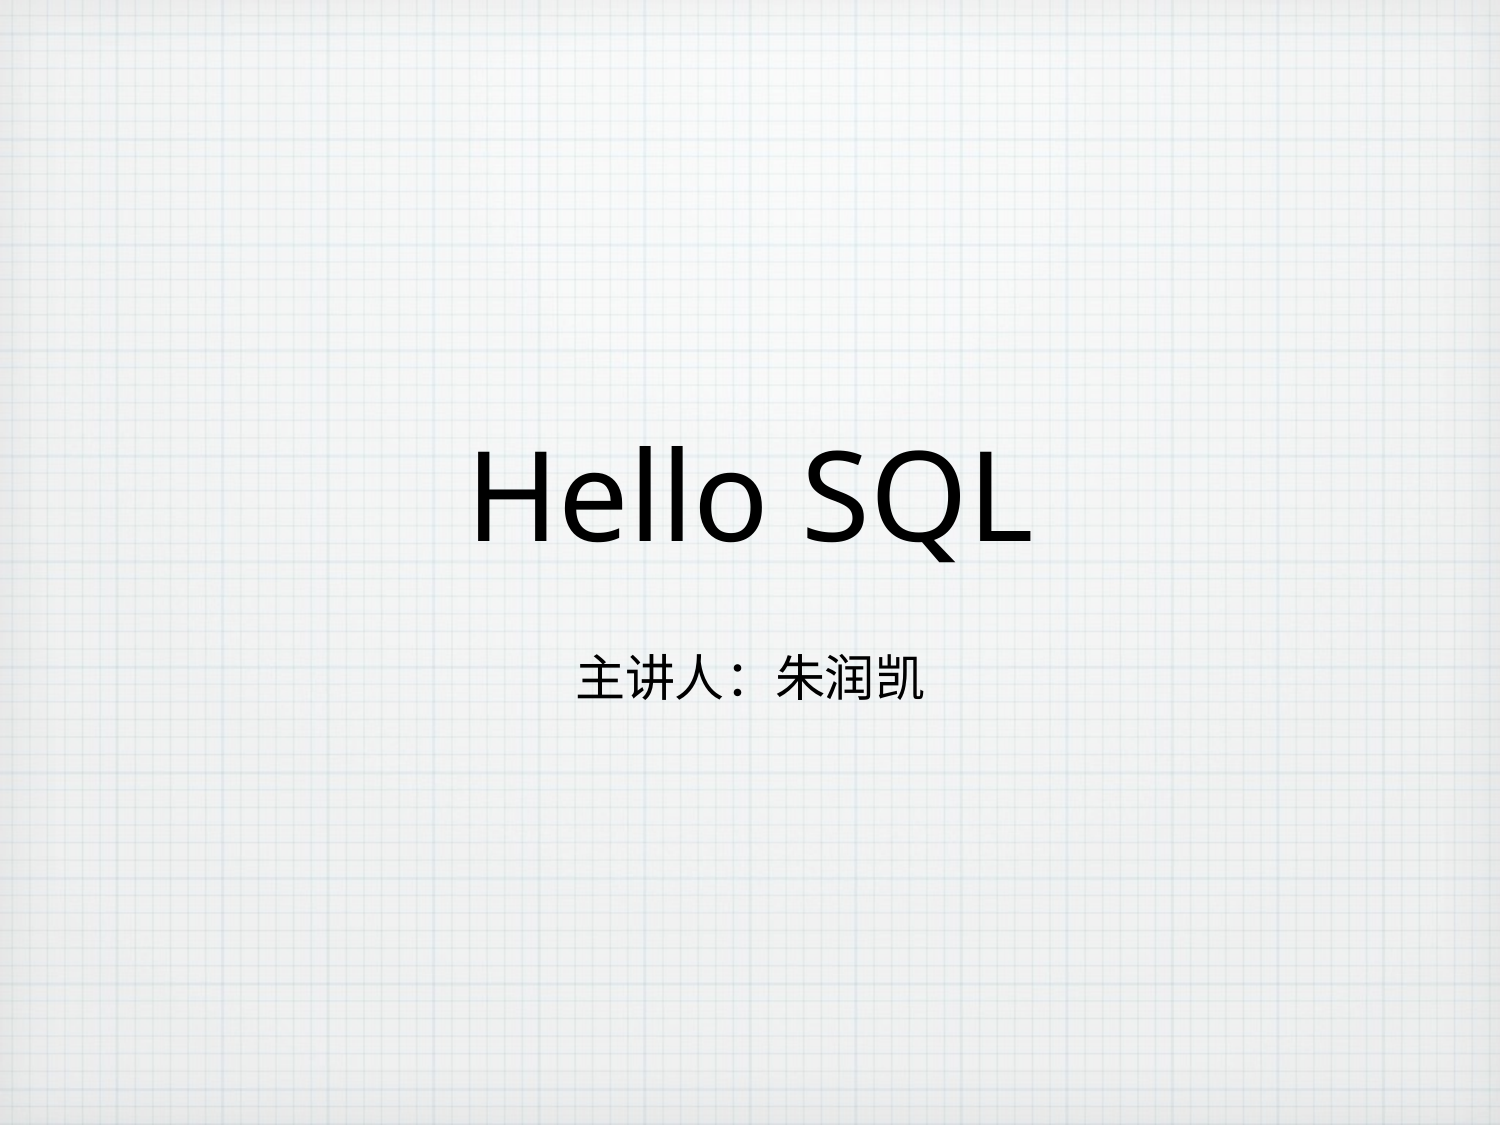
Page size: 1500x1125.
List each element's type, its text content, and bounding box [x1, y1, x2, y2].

title Hello SQL [112, 184, 1388, 576]
subtitle 主讲人：朱润凯 [540, 646, 960, 728]
picture [0, 0, 1500, 1125]
